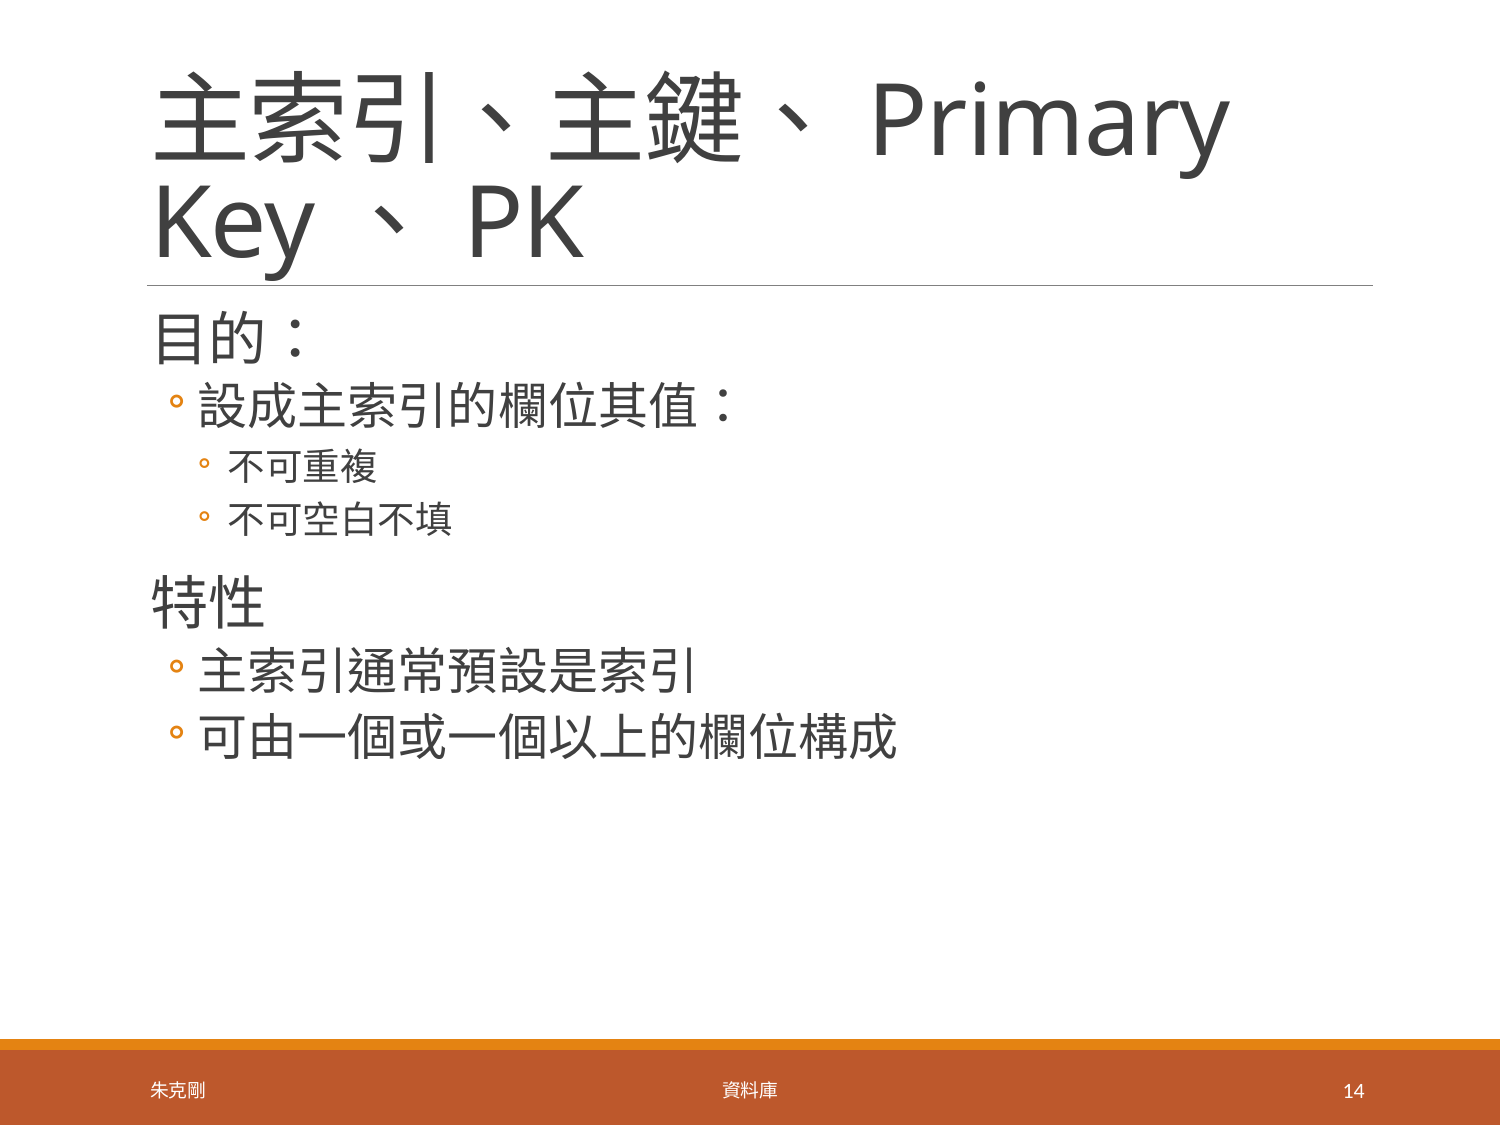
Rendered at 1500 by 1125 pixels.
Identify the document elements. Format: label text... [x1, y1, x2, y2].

slide_number 朱克剛 [135, 1059, 440, 1120]
footer 資料庫 [453, 1059, 1047, 1120]
slide_number 14 [1218, 1059, 1380, 1120]
list 目的： 設成主索引的欄位其值： 不可重複 不可空白不填 特性 主索引通常預設是索引 可由一個或一個以上的欄位構成 [135, 302, 1373, 963]
title 主索引、主鍵、Primary Key、PK [135, 47, 1373, 285]
